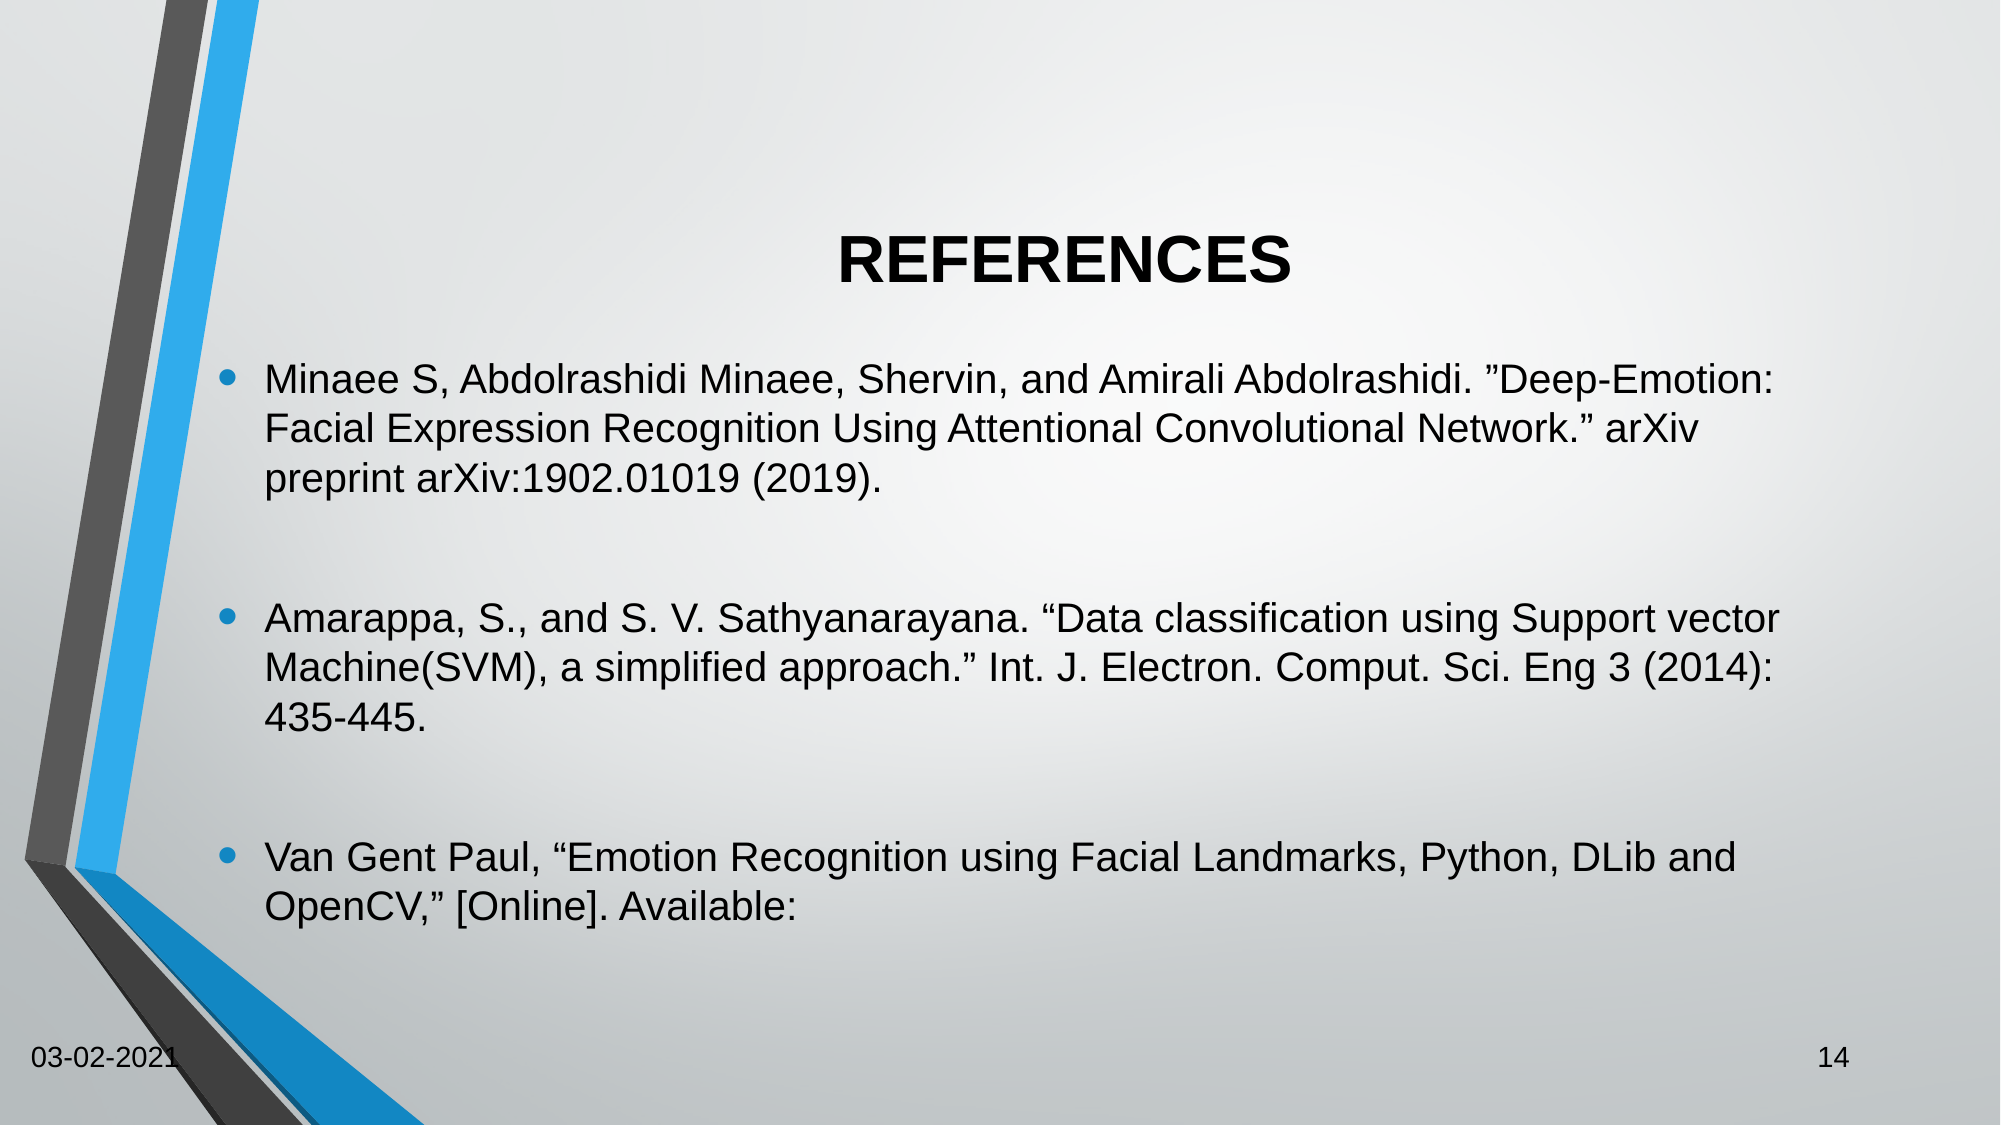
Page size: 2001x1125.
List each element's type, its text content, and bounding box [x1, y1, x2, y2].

title REFERENCES [243, 112, 1887, 400]
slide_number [15, 1025, 279, 1087]
list Minaee S, Abdolrashidi Minaee, Shervin, and Amirali Abdolrashidi. ”Deep-Emotion: Facial Expression Recognition Using Attentional Convolutional Network.” arXiv preprint arXiv:1902.01019 (2019). Amarappa, S., and S. V. Sathyanarayana. “Data classification using Support vector Machine(SVM), a simplified approach.” Int. J. Electron. Comput. Sci. Eng 3 (2014): 435-445. Van Gent Paul, “Emotion Recognition using Facial Landmarks, Python, DLib and OpenCV,” [Online]. Available: [202, 341, 1865, 940]
slide_number 14 [1774, 1025, 1865, 1087]
